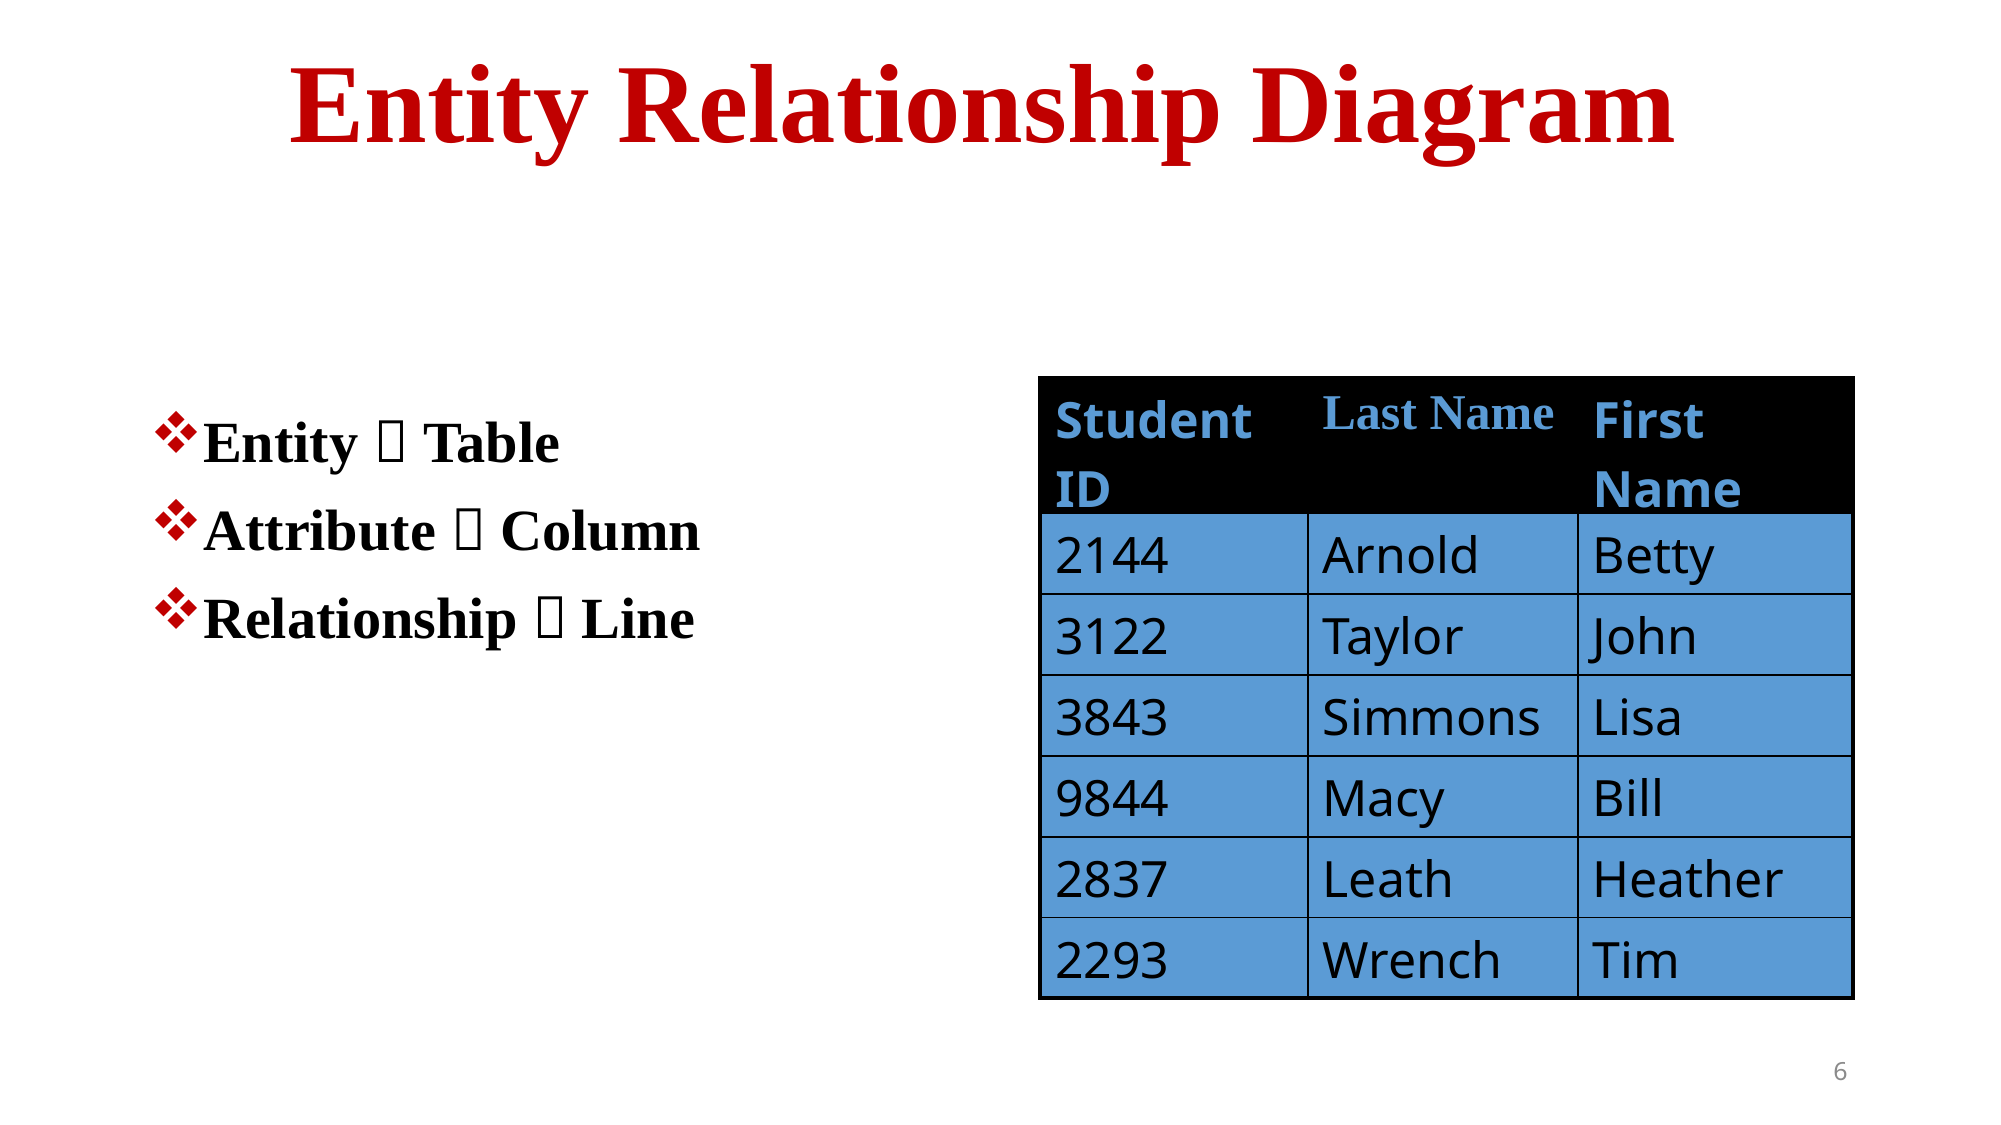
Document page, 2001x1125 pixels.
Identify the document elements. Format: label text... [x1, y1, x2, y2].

slide_number 6 [1412, 1042, 1863, 1103]
table_cell Tim [1579, 918, 1851, 996]
table_cell 3843 [1042, 676, 1307, 755]
table_cell Macy [1309, 757, 1577, 836]
table_cell John [1579, 595, 1851, 674]
table_cell 9844 [1042, 757, 1307, 836]
table_cell 2293 [1042, 918, 1307, 996]
table_header First Name [1579, 380, 1851, 512]
text_box Entity Relationship Diagram [135, 38, 1832, 188]
table_cell Simmons [1309, 676, 1577, 755]
text_box Entity  Table Attribute  Column Relationship  Line [135, 404, 770, 659]
table_cell Taylor [1309, 595, 1577, 674]
table_cell 3122 [1042, 595, 1307, 674]
table_cell Bill [1579, 757, 1851, 836]
text_box [177, 354, 1586, 968]
table_cell Leath [1309, 838, 1577, 917]
table_cell 2837 [1042, 838, 1307, 917]
table_cell Betty [1579, 514, 1851, 593]
table_cell Arnold [1309, 514, 1577, 593]
table_cell Wrench [1309, 918, 1577, 996]
table_cell Lisa [1579, 676, 1851, 755]
table_header Last Name [1309, 380, 1577, 512]
table_cell Heather [1579, 838, 1851, 917]
text_box [1462, 544, 1494, 610]
table_header Student ID [1042, 380, 1307, 512]
table_cell 2144 [1042, 514, 1307, 593]
